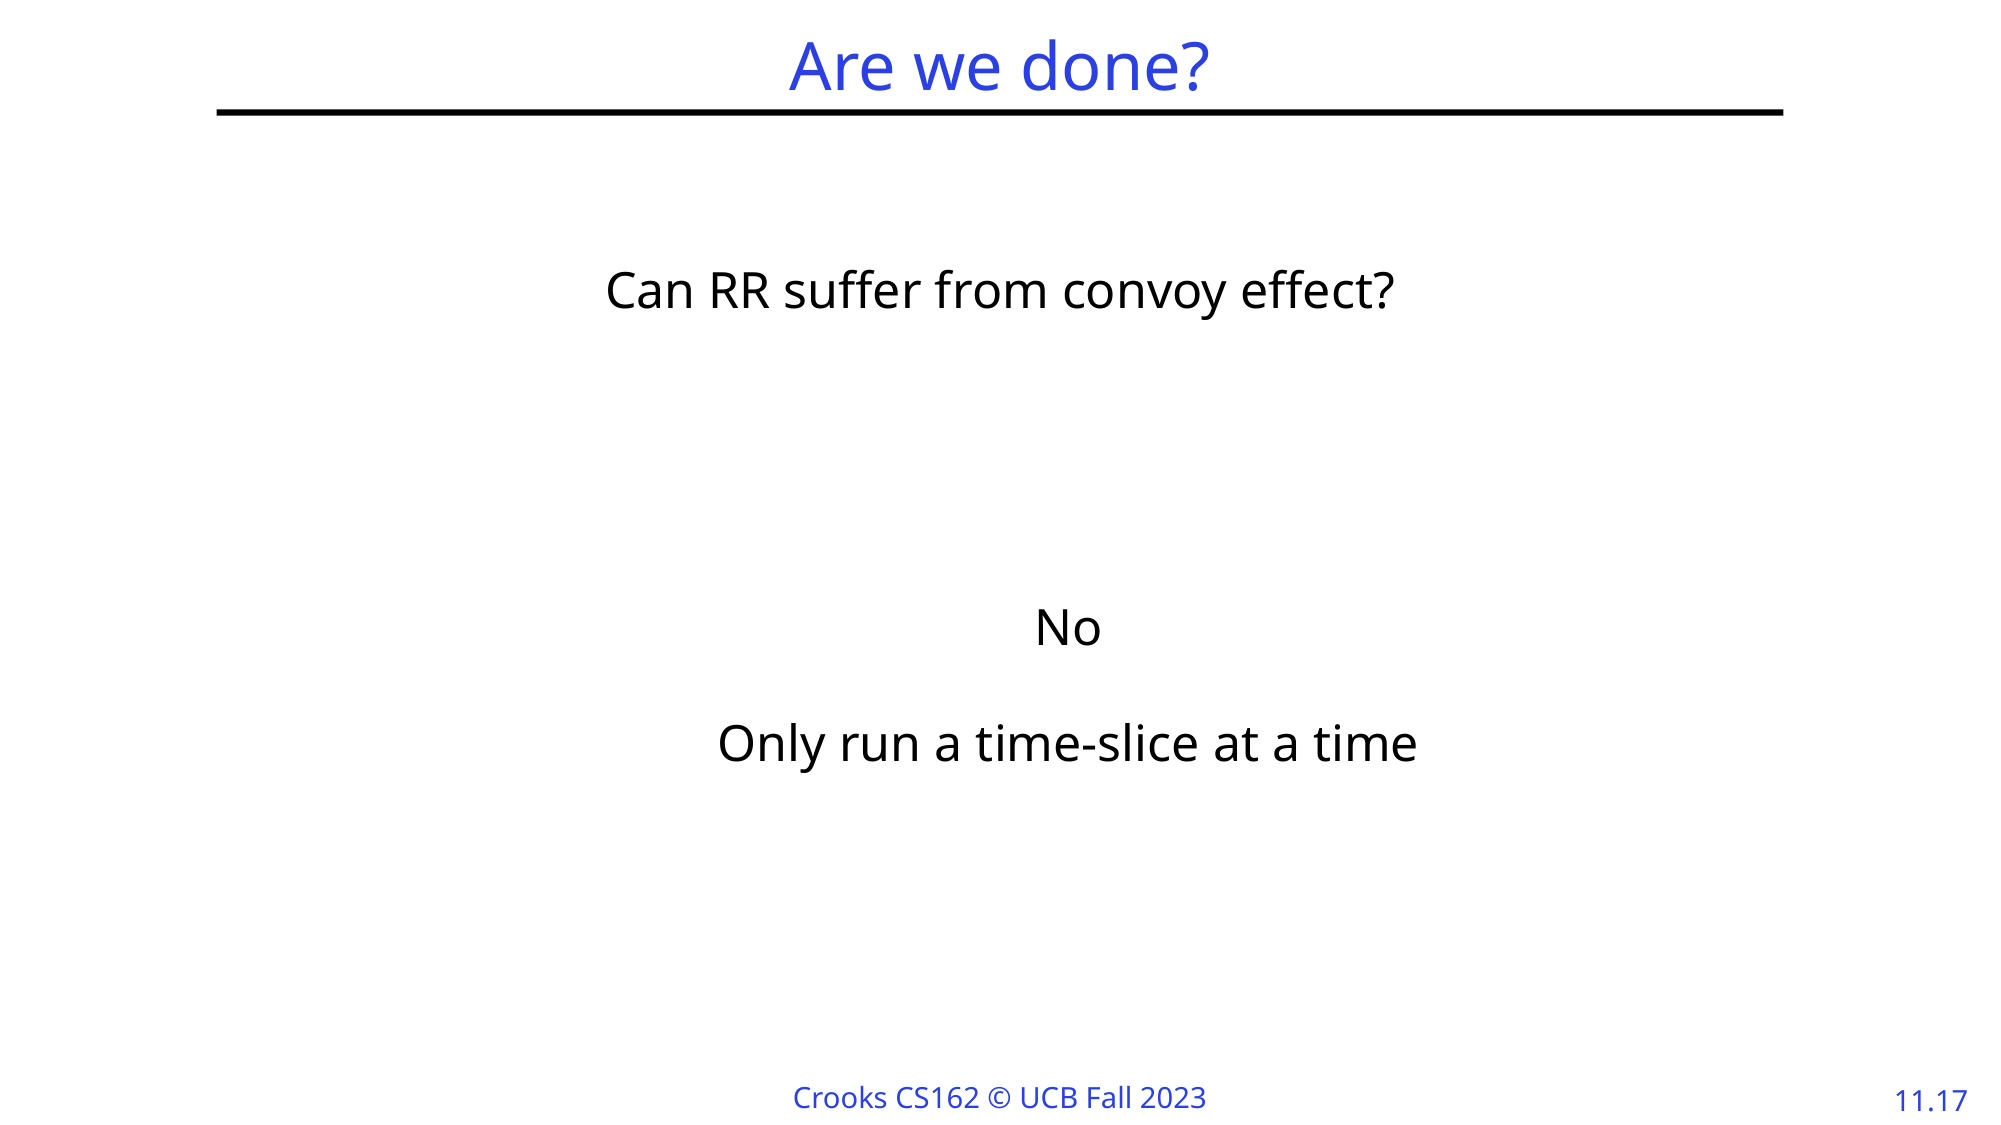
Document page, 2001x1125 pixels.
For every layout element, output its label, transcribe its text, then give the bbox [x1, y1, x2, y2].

text_box Can RR suffer from convoy effect? [0, 262, 2000, 350]
title Are we done? [216, 24, 1784, 113]
text_box No Only run a time-slice at a time [237, 599, 1900, 688]
